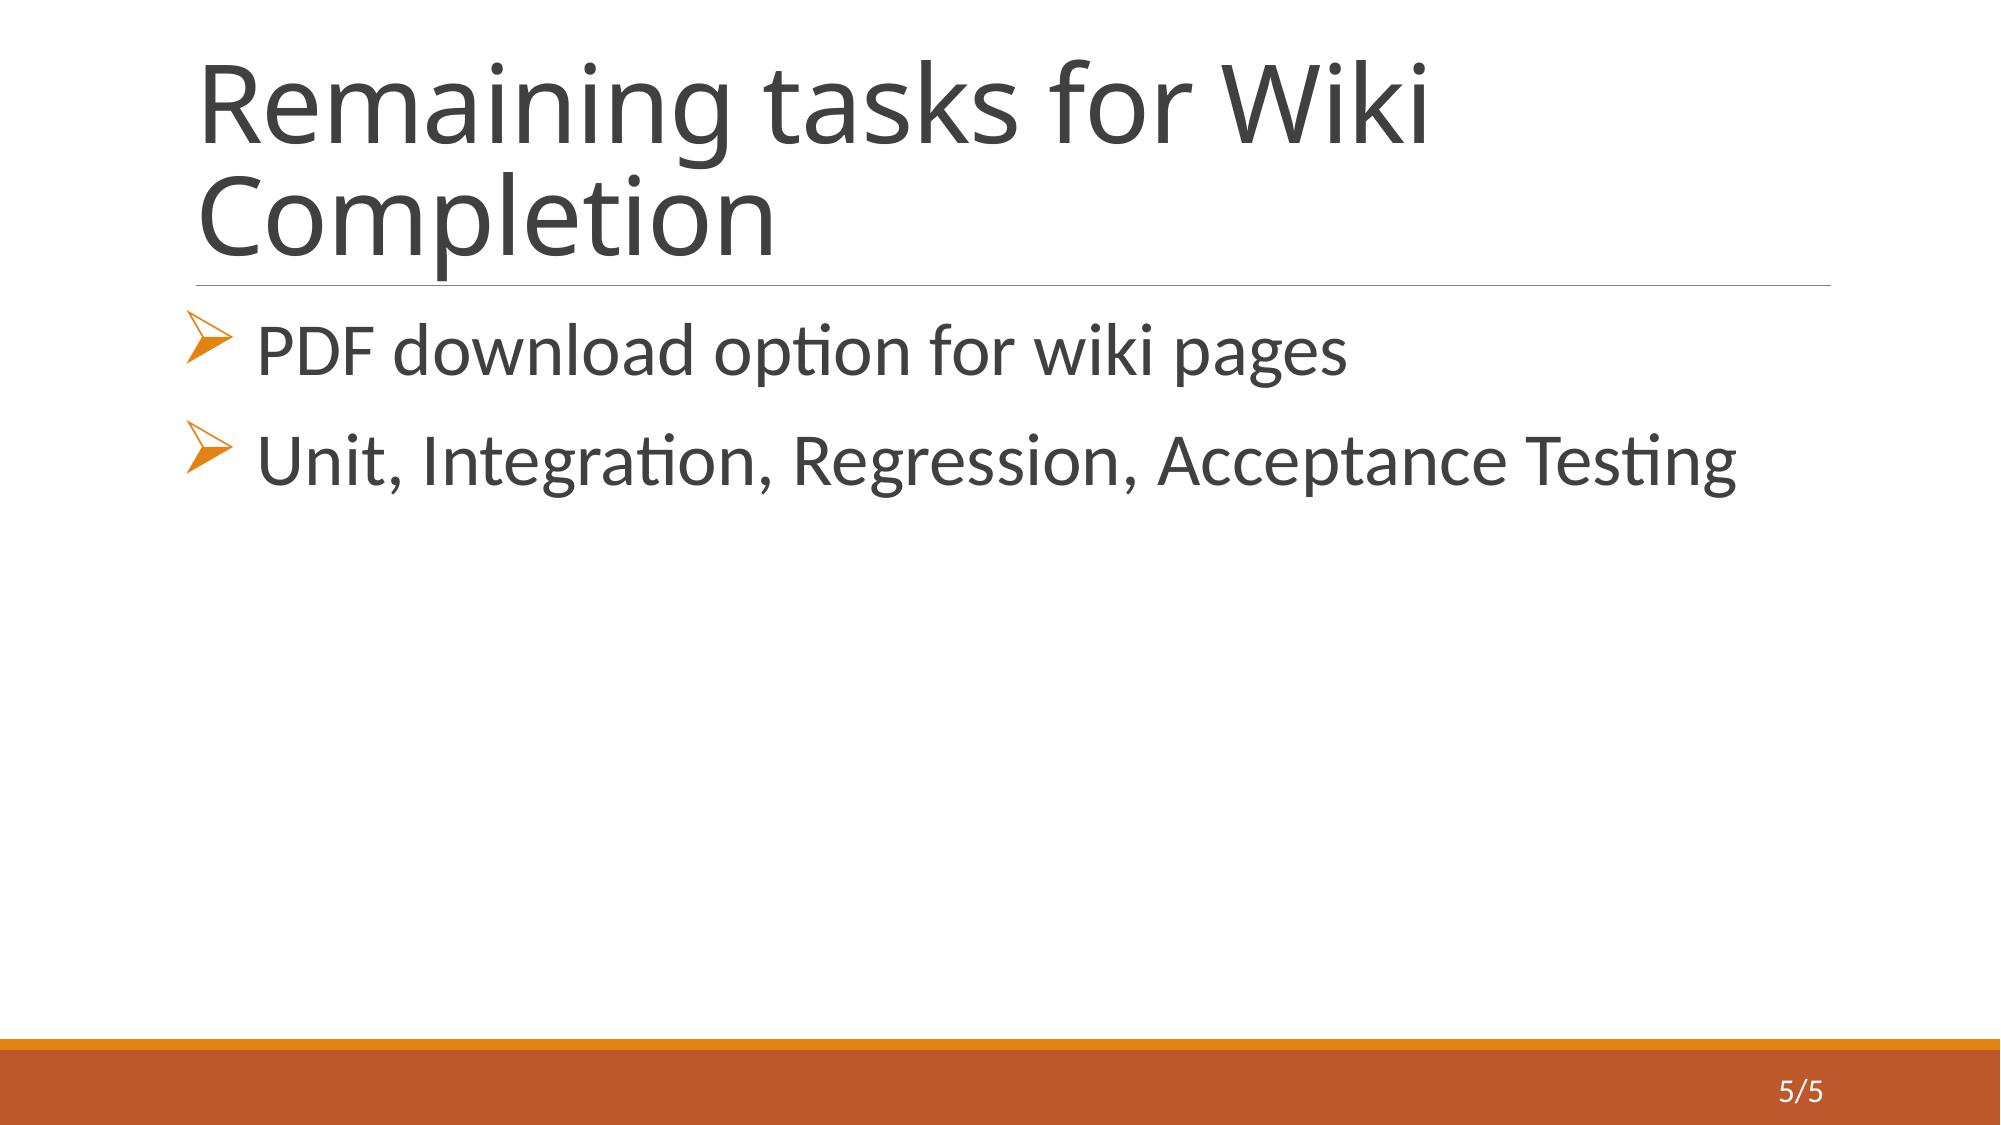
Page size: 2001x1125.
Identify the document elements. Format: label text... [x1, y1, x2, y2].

slide_number 5/5 [1624, 1059, 1840, 1120]
title Remaining tasks for Wiki Completion [180, 47, 1830, 285]
list PDF download option for wiki pages Unit, Integration, Regression, Acceptance Testing [180, 302, 1830, 963]
